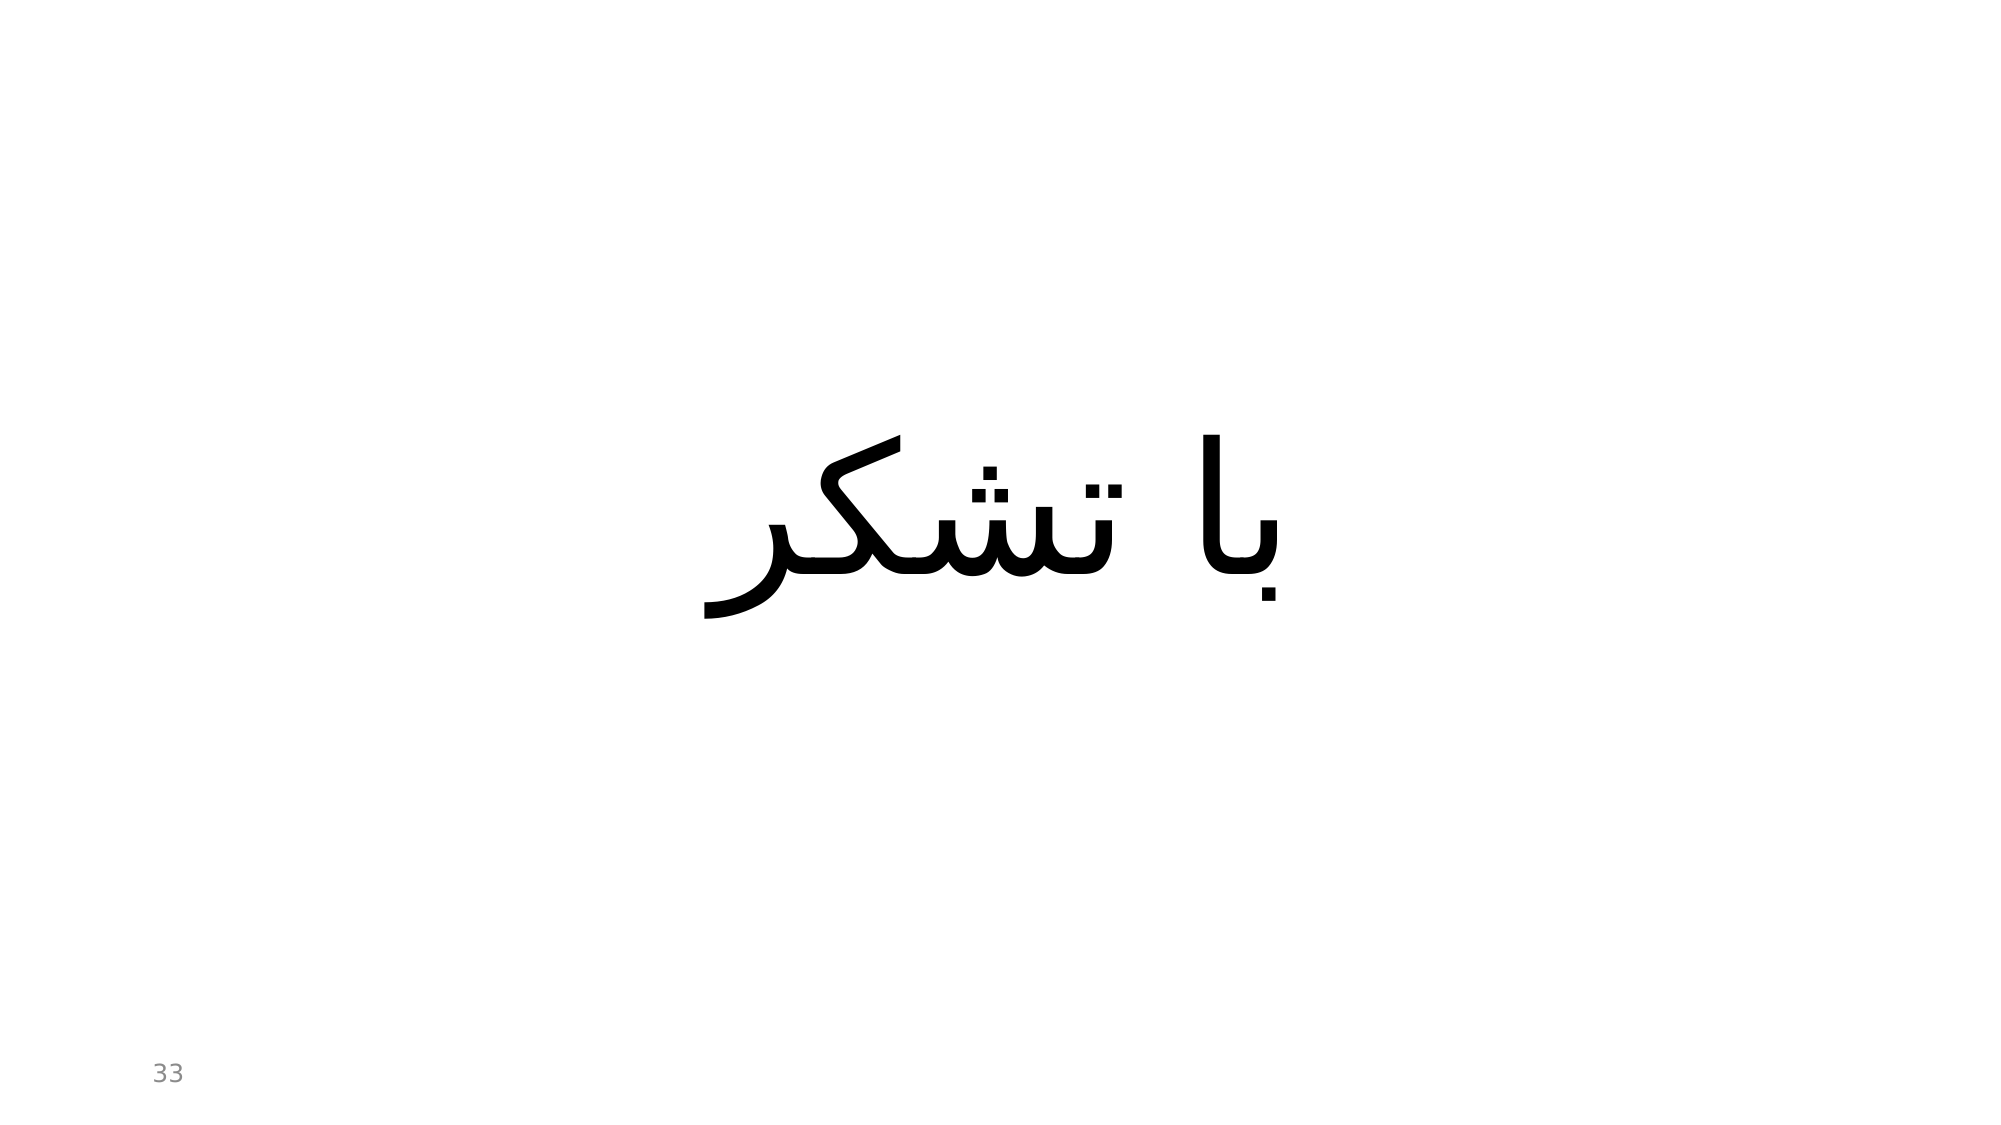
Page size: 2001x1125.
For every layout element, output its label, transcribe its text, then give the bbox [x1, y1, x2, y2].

slide_number 33 [137, 1042, 588, 1103]
text_box با تشکر [697, 383, 1309, 839]
